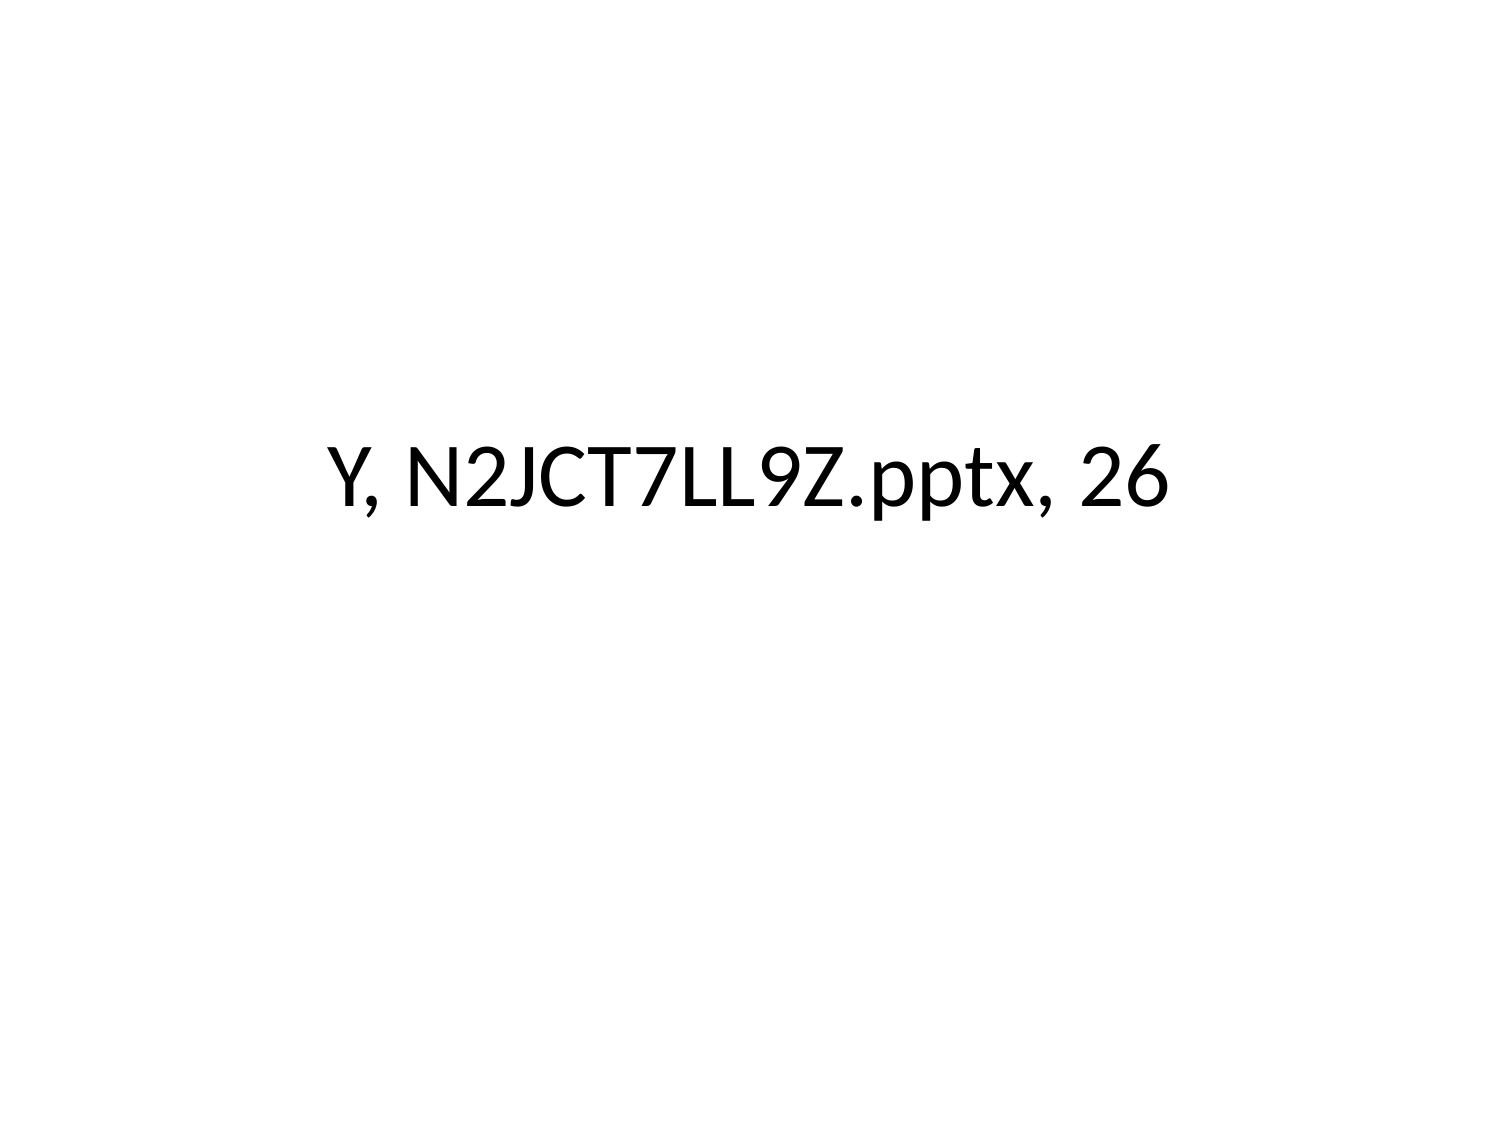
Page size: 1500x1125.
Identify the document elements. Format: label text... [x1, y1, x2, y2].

title Y, N2JCT7LL9Z.pptx, 26 [112, 349, 1388, 591]
